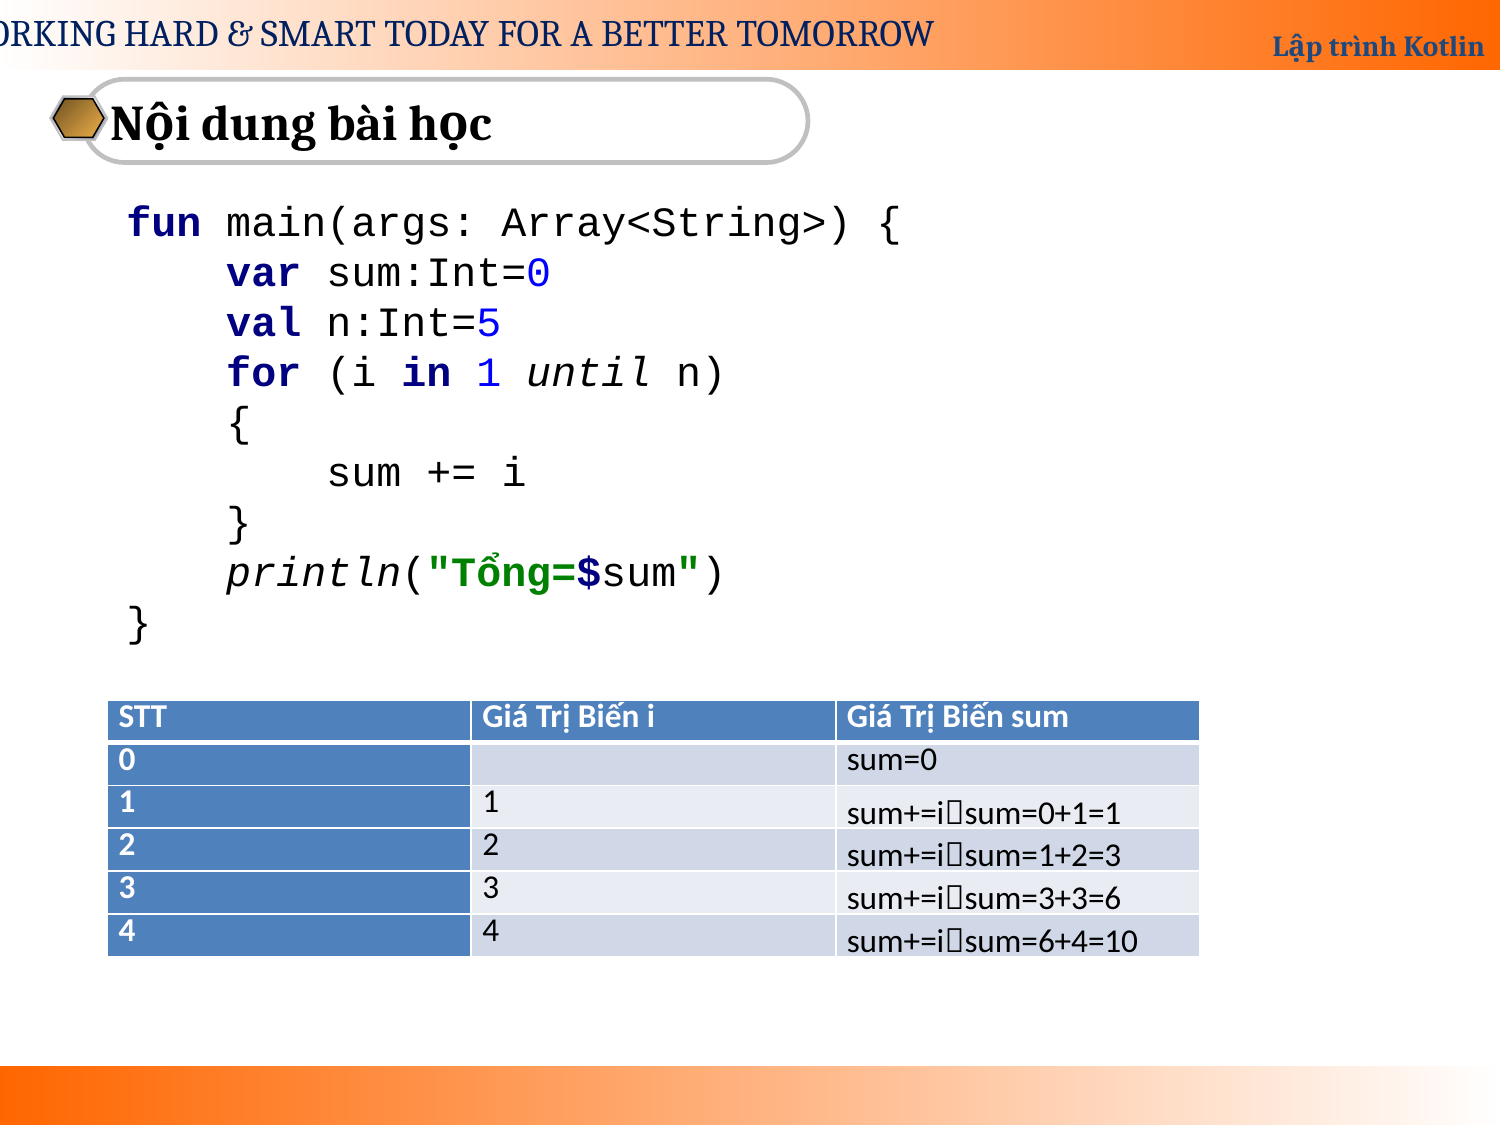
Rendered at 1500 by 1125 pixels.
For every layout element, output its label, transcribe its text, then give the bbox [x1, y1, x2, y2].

table_cell 1 [472, 786, 835, 827]
table_cell 0 [108, 745, 470, 785]
table_cell sum=0 [837, 745, 1199, 785]
table_header Giá Trị Biến sum [837, 701, 1199, 740]
table_cell 4 [472, 915, 835, 956]
table_cell [472, 745, 835, 785]
table_cell sum+=isum=1+2=3 [837, 829, 1199, 870]
table_cell 2 [108, 829, 470, 870]
text_box fun main(args: Array<String>) { var sum:Int=0 val n:Int=5 for (i in 1 until n) { sum += i } println("Tổng=$sum") } [111, 187, 917, 653]
table_cell 3 [108, 872, 470, 913]
table_cell sum+=isum=3+3=6 [837, 872, 1199, 913]
table_cell sum+=isum=6+4=10 [837, 915, 1199, 956]
table_cell 4 [108, 915, 470, 956]
table_cell 1 [108, 786, 470, 827]
table_cell sum+=isum=0+1=1 [837, 786, 1199, 827]
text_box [49, 78, 809, 163]
table_cell 3 [472, 872, 835, 913]
table_header STT [108, 701, 470, 740]
table_header Giá Trị Biến i [472, 701, 835, 740]
table_cell 2 [472, 829, 835, 870]
